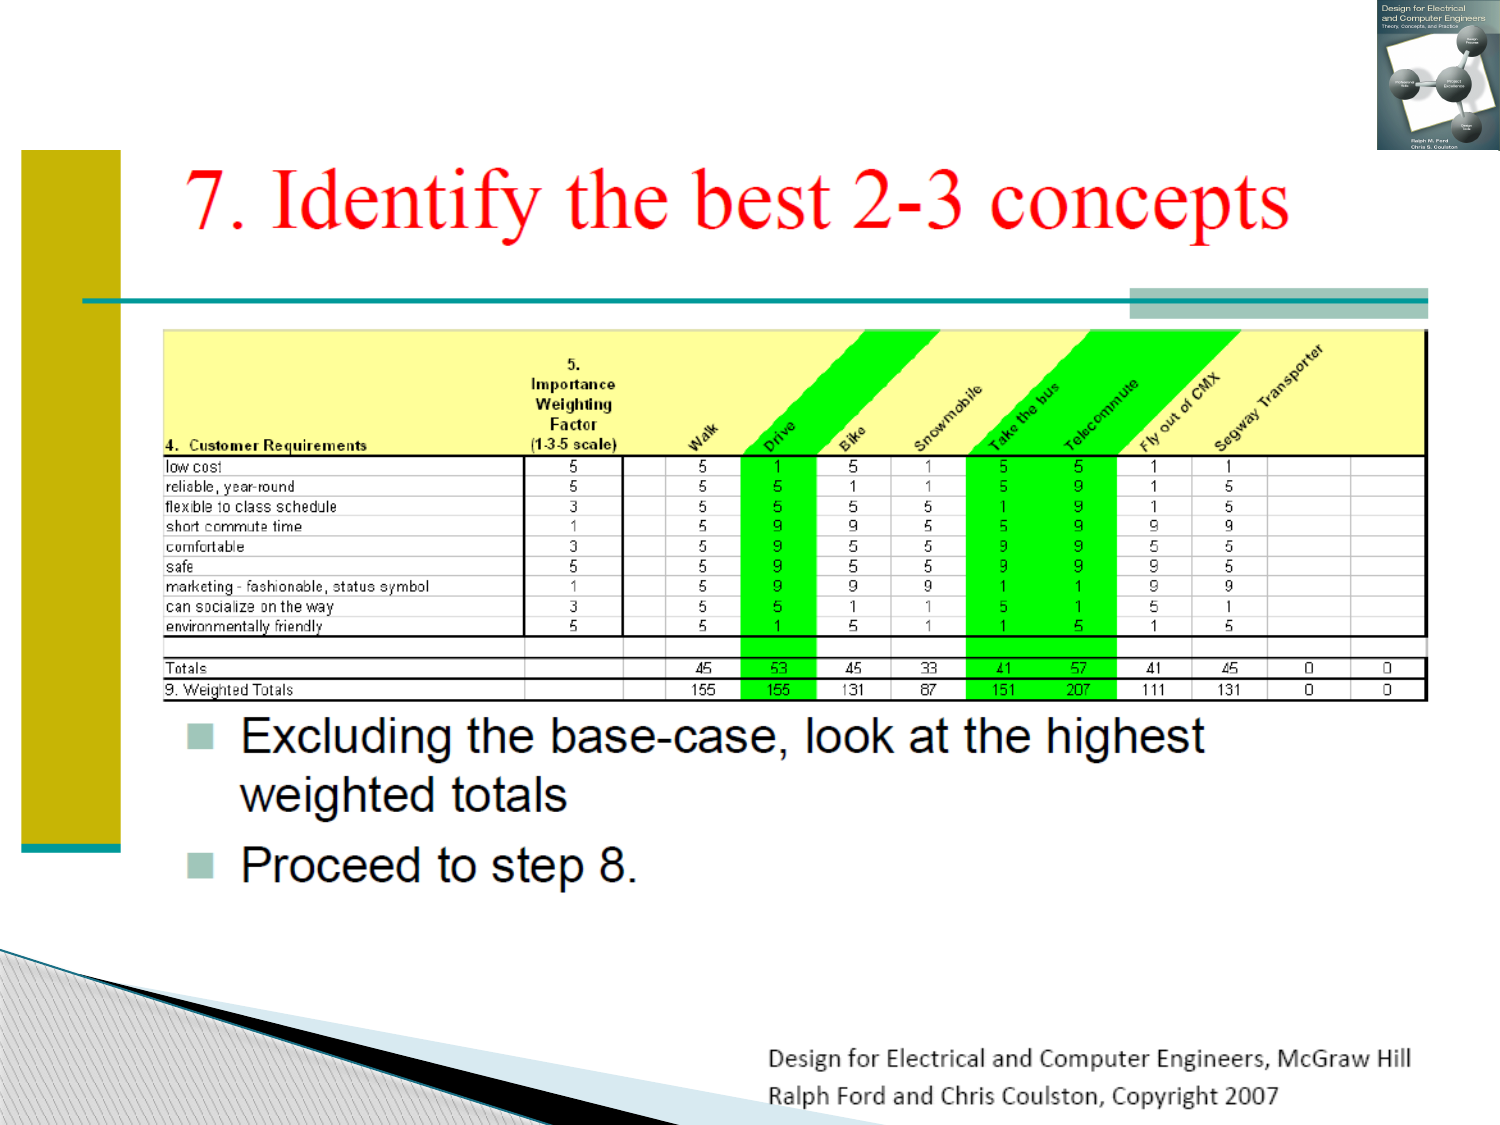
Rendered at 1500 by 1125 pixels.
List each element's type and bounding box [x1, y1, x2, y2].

picture [20, 0, 1500, 916]
picture [760, 1039, 1425, 1125]
